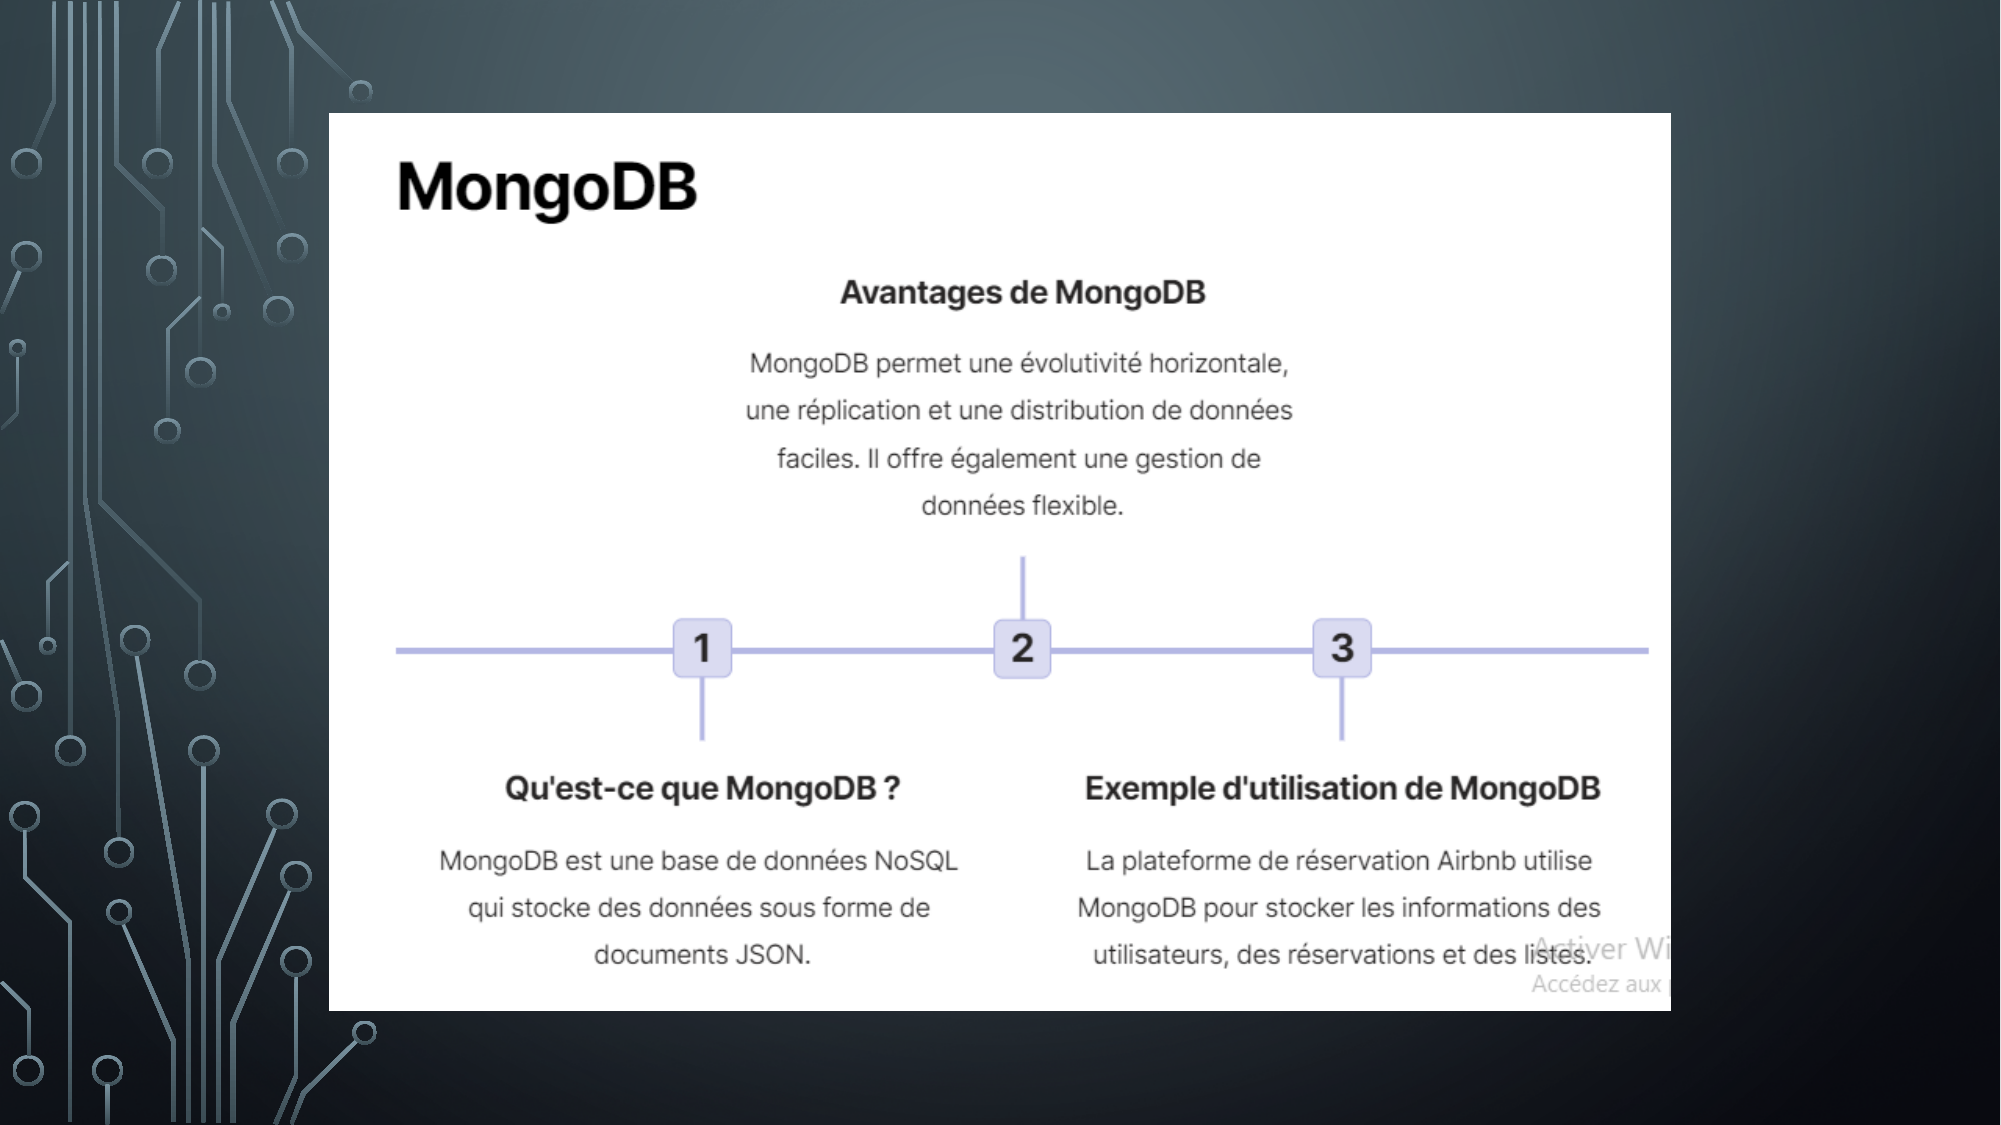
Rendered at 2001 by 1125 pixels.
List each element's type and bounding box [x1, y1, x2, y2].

picture [329, 113, 1671, 1012]
